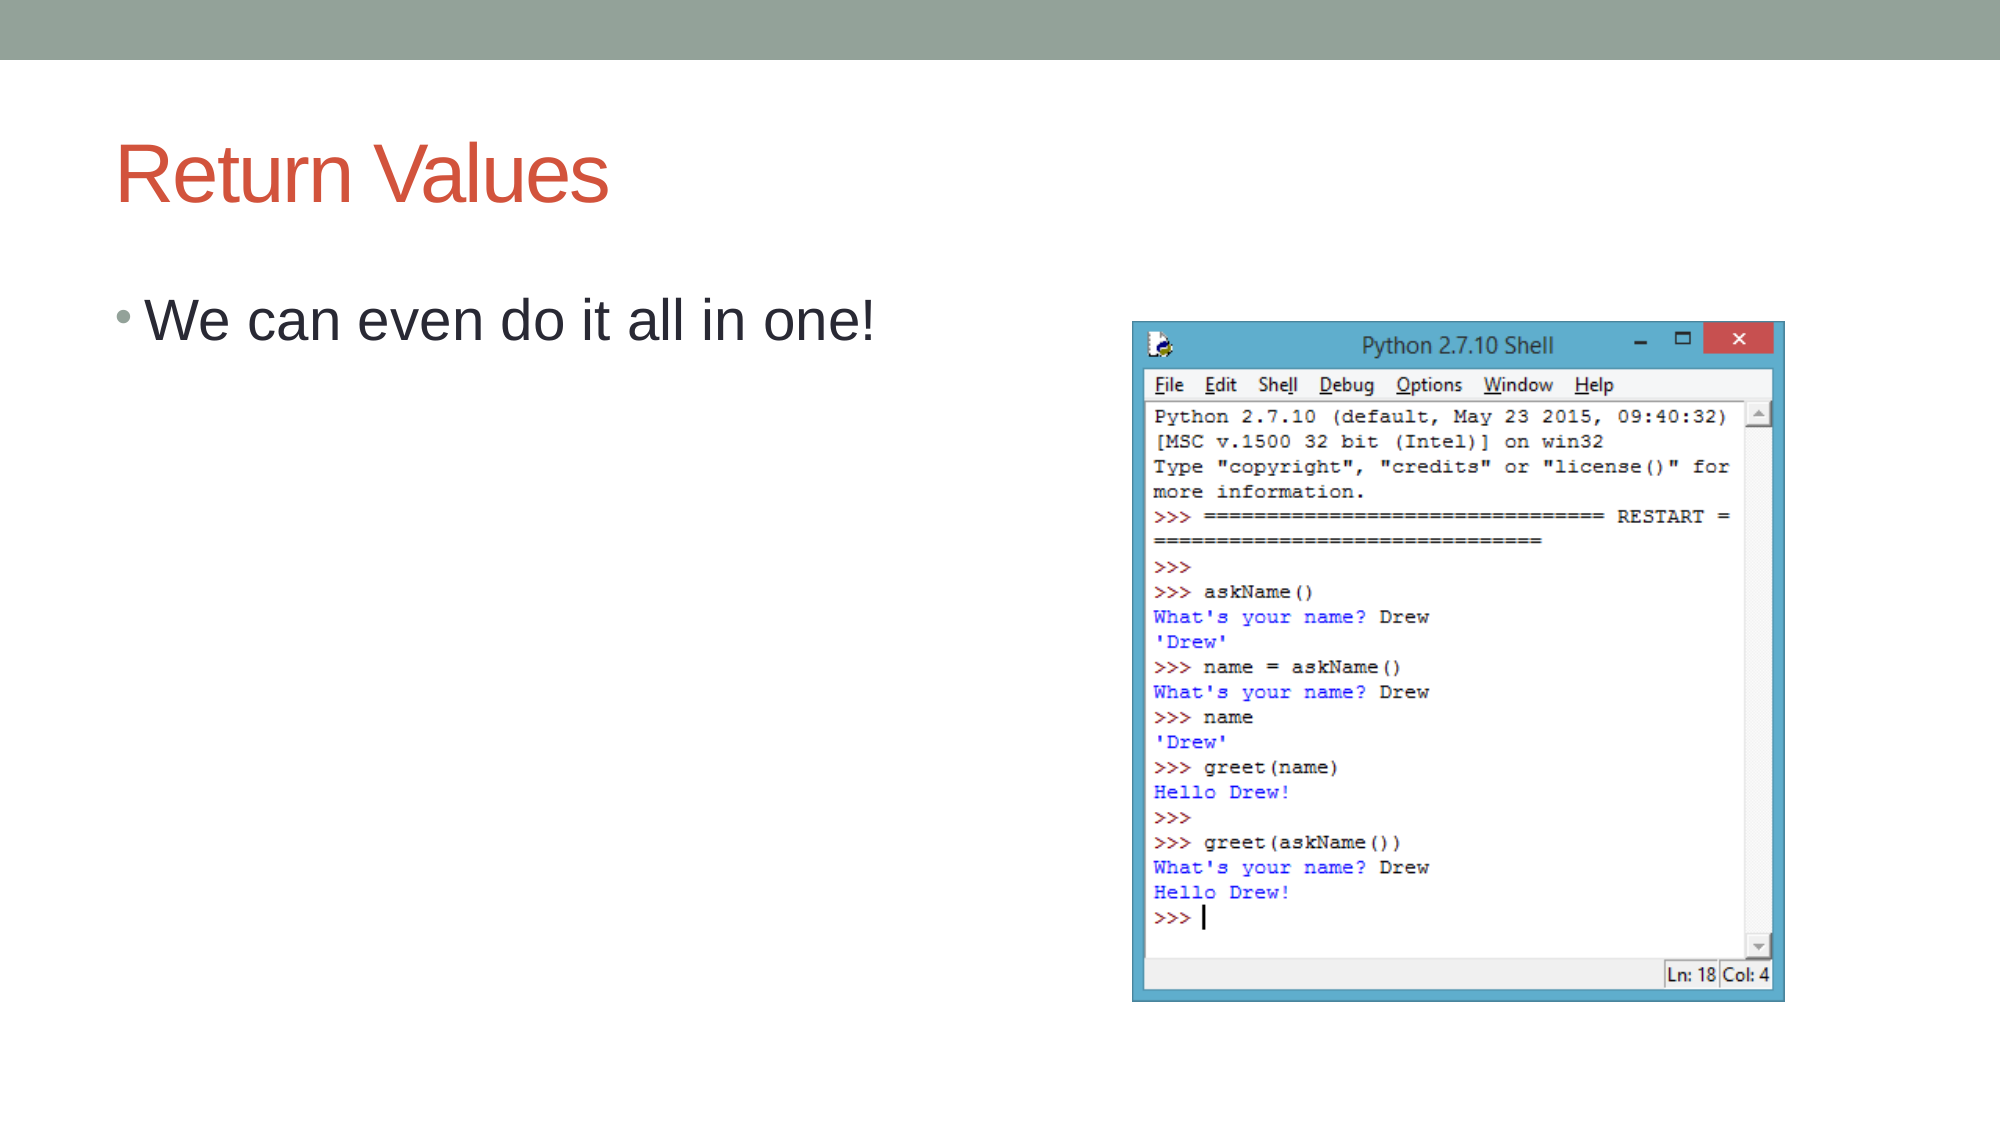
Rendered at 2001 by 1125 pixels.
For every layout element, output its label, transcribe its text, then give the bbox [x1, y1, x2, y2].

list We can even do it all in one! [99, 274, 984, 1049]
title Return Values [99, 87, 1900, 250]
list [1132, 321, 1785, 1002]
